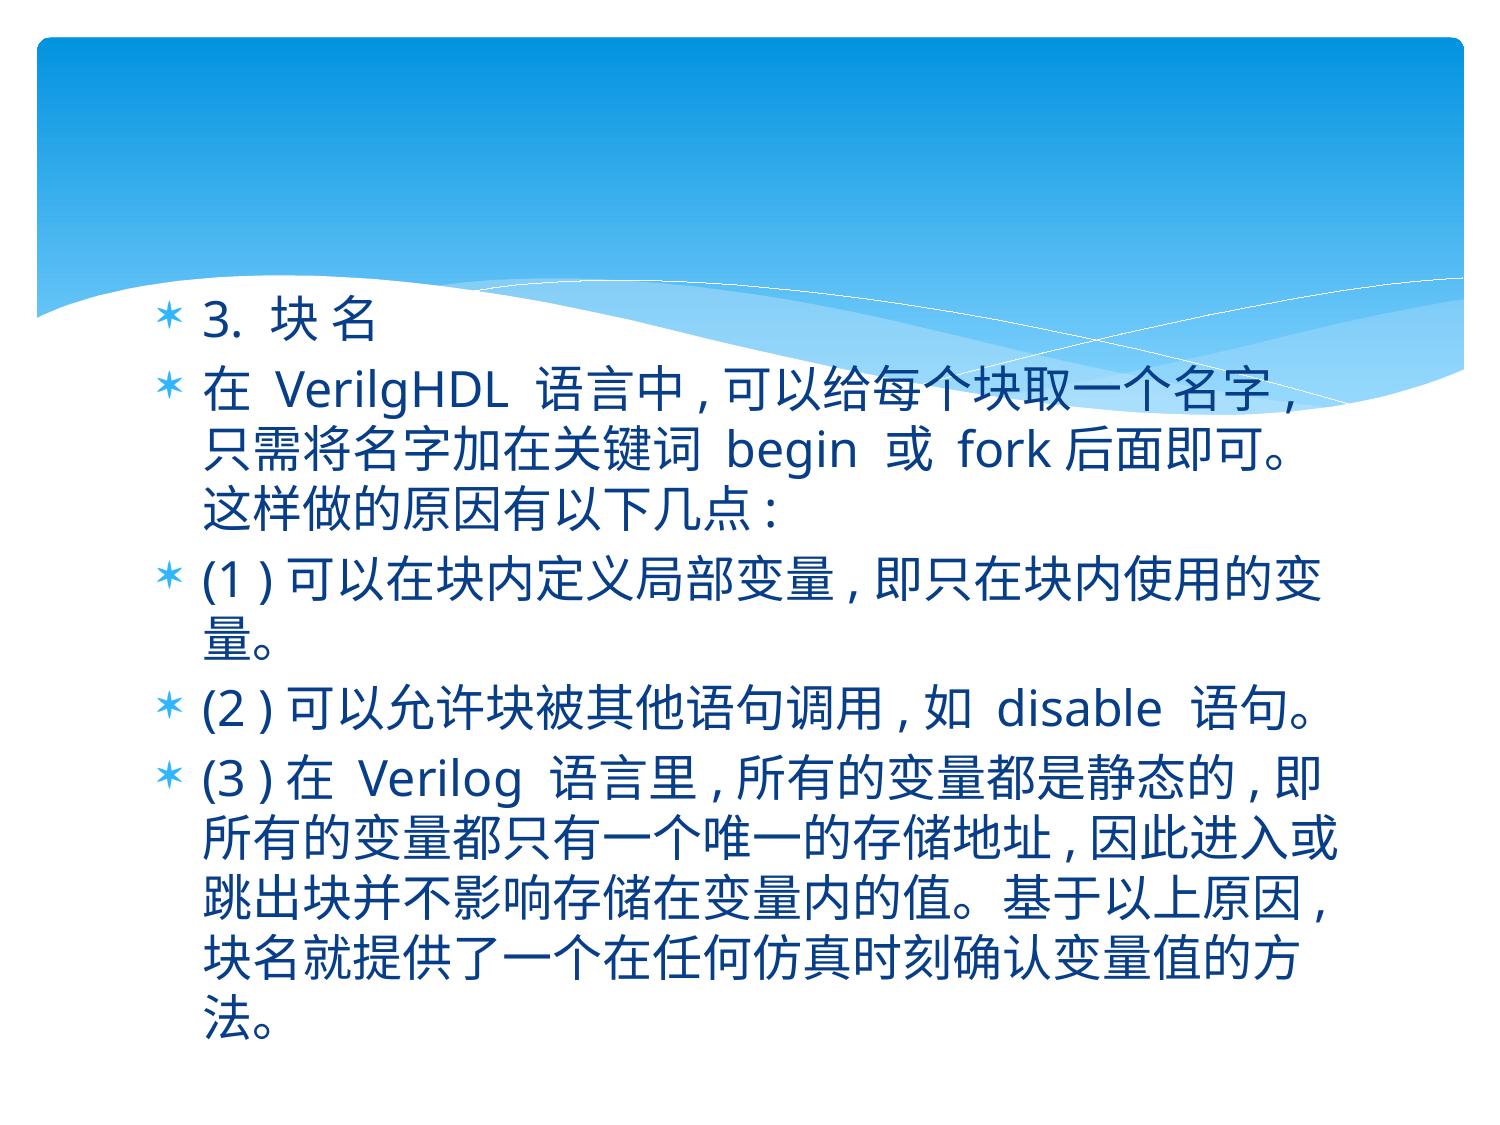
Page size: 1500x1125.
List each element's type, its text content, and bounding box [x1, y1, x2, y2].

list 3. 块 名 在 VerilgHDL 语言中,可以给每个块取一个名字,只需将名字加在关键词 begin 或 fork后面即可。这样做的原因有以下几点: (1 )可以在块内定义局部变量,即只在块内使用的变量。 (2 )可以允许块被其他语句调用,如 disable 语句。 (3 )在 Verilog 语言里,所有的变量都是静态的,即所有的变量都只有一个唯一的存储地址,因此进入或跳出块并不影响存储在变量内的值。基于以上原因,块名就提供了一个在任何仿真时刻确认变量值的方法。 [142, 279, 1358, 846]
title [75, 55, 1425, 261]
